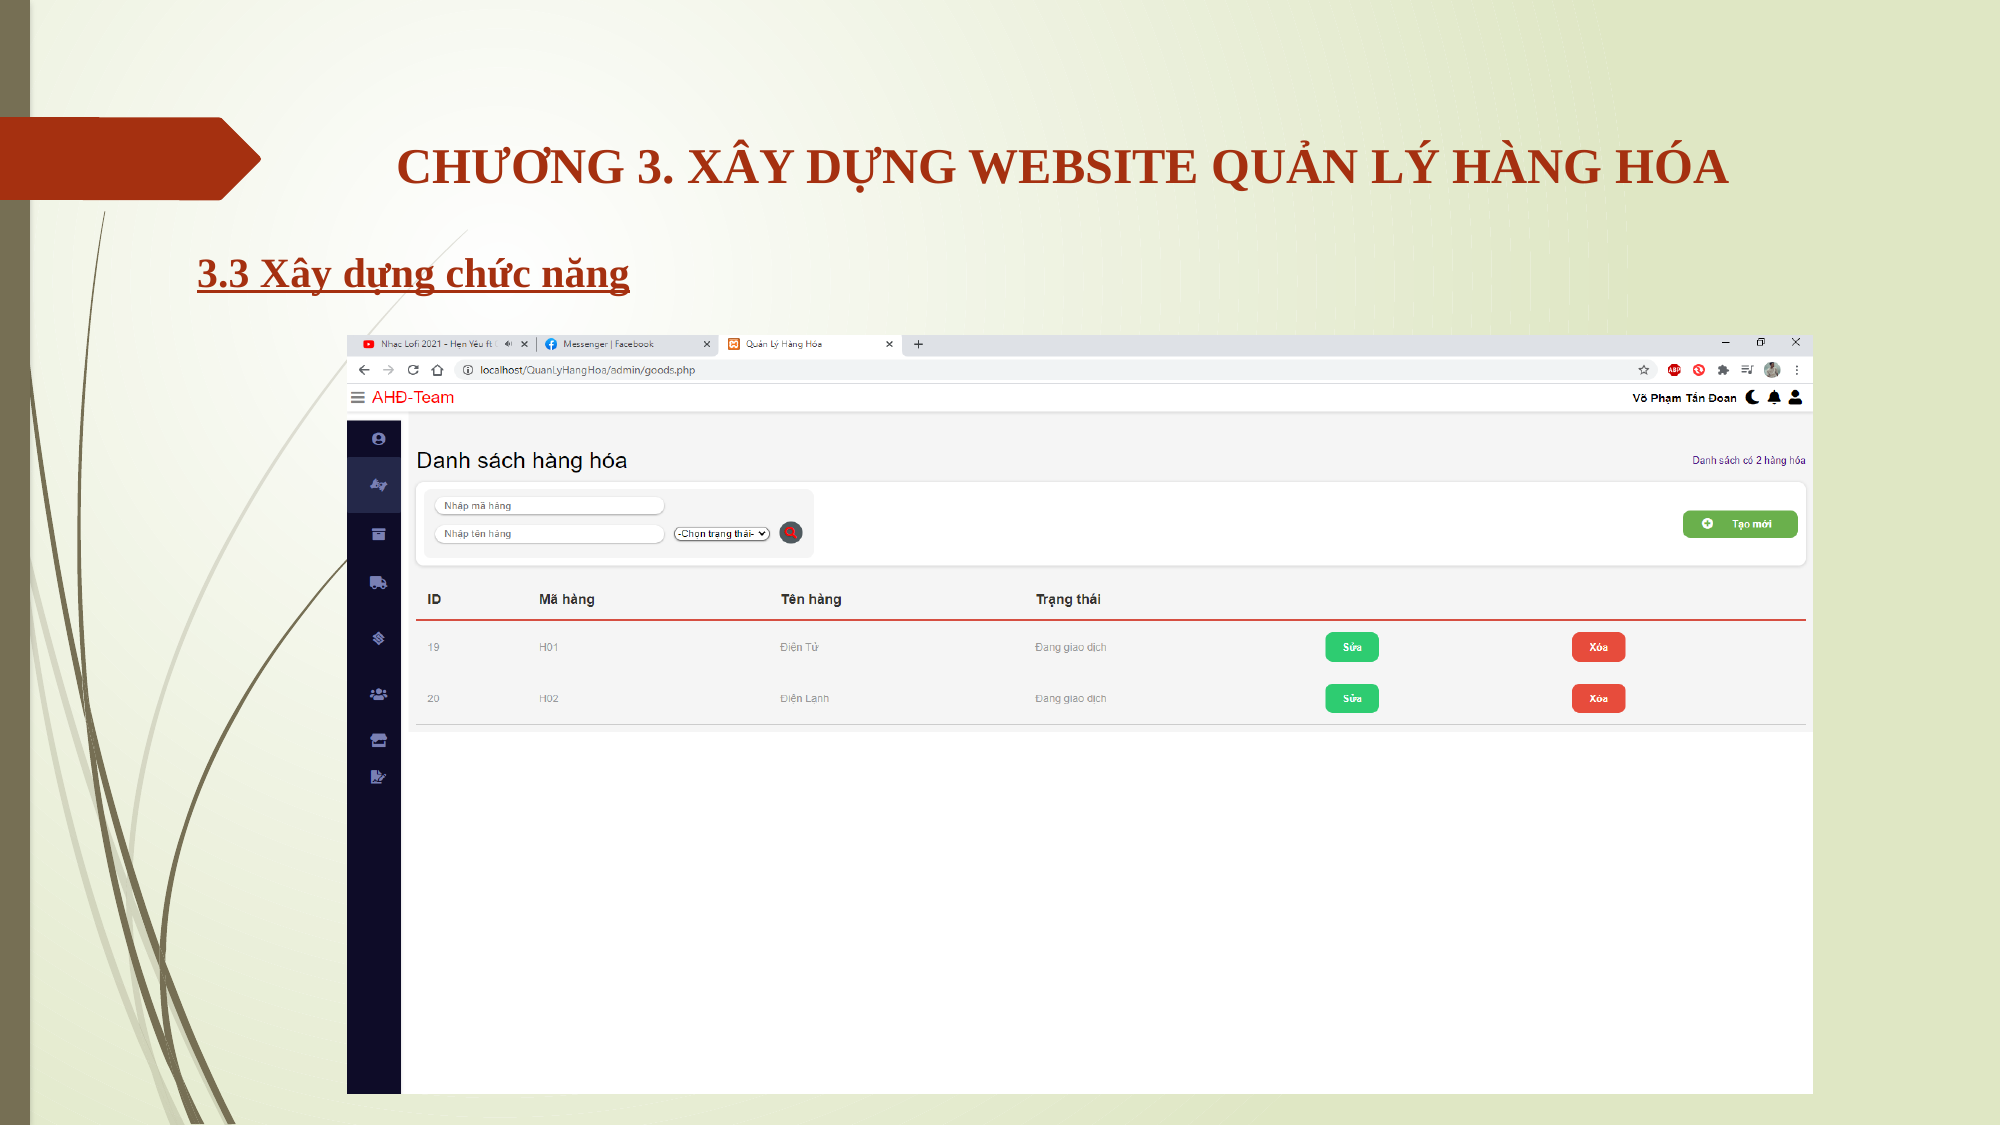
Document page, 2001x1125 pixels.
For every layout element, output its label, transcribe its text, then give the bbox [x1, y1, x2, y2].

picture [347, 335, 1813, 1094]
title CHƯƠNG 3. XÂY DỰNG WEBSITE QUẢN LÝ HÀNG HÓA [326, 79, 1800, 202]
list 3.3 Xây dựng chức năng [107, 238, 746, 336]
